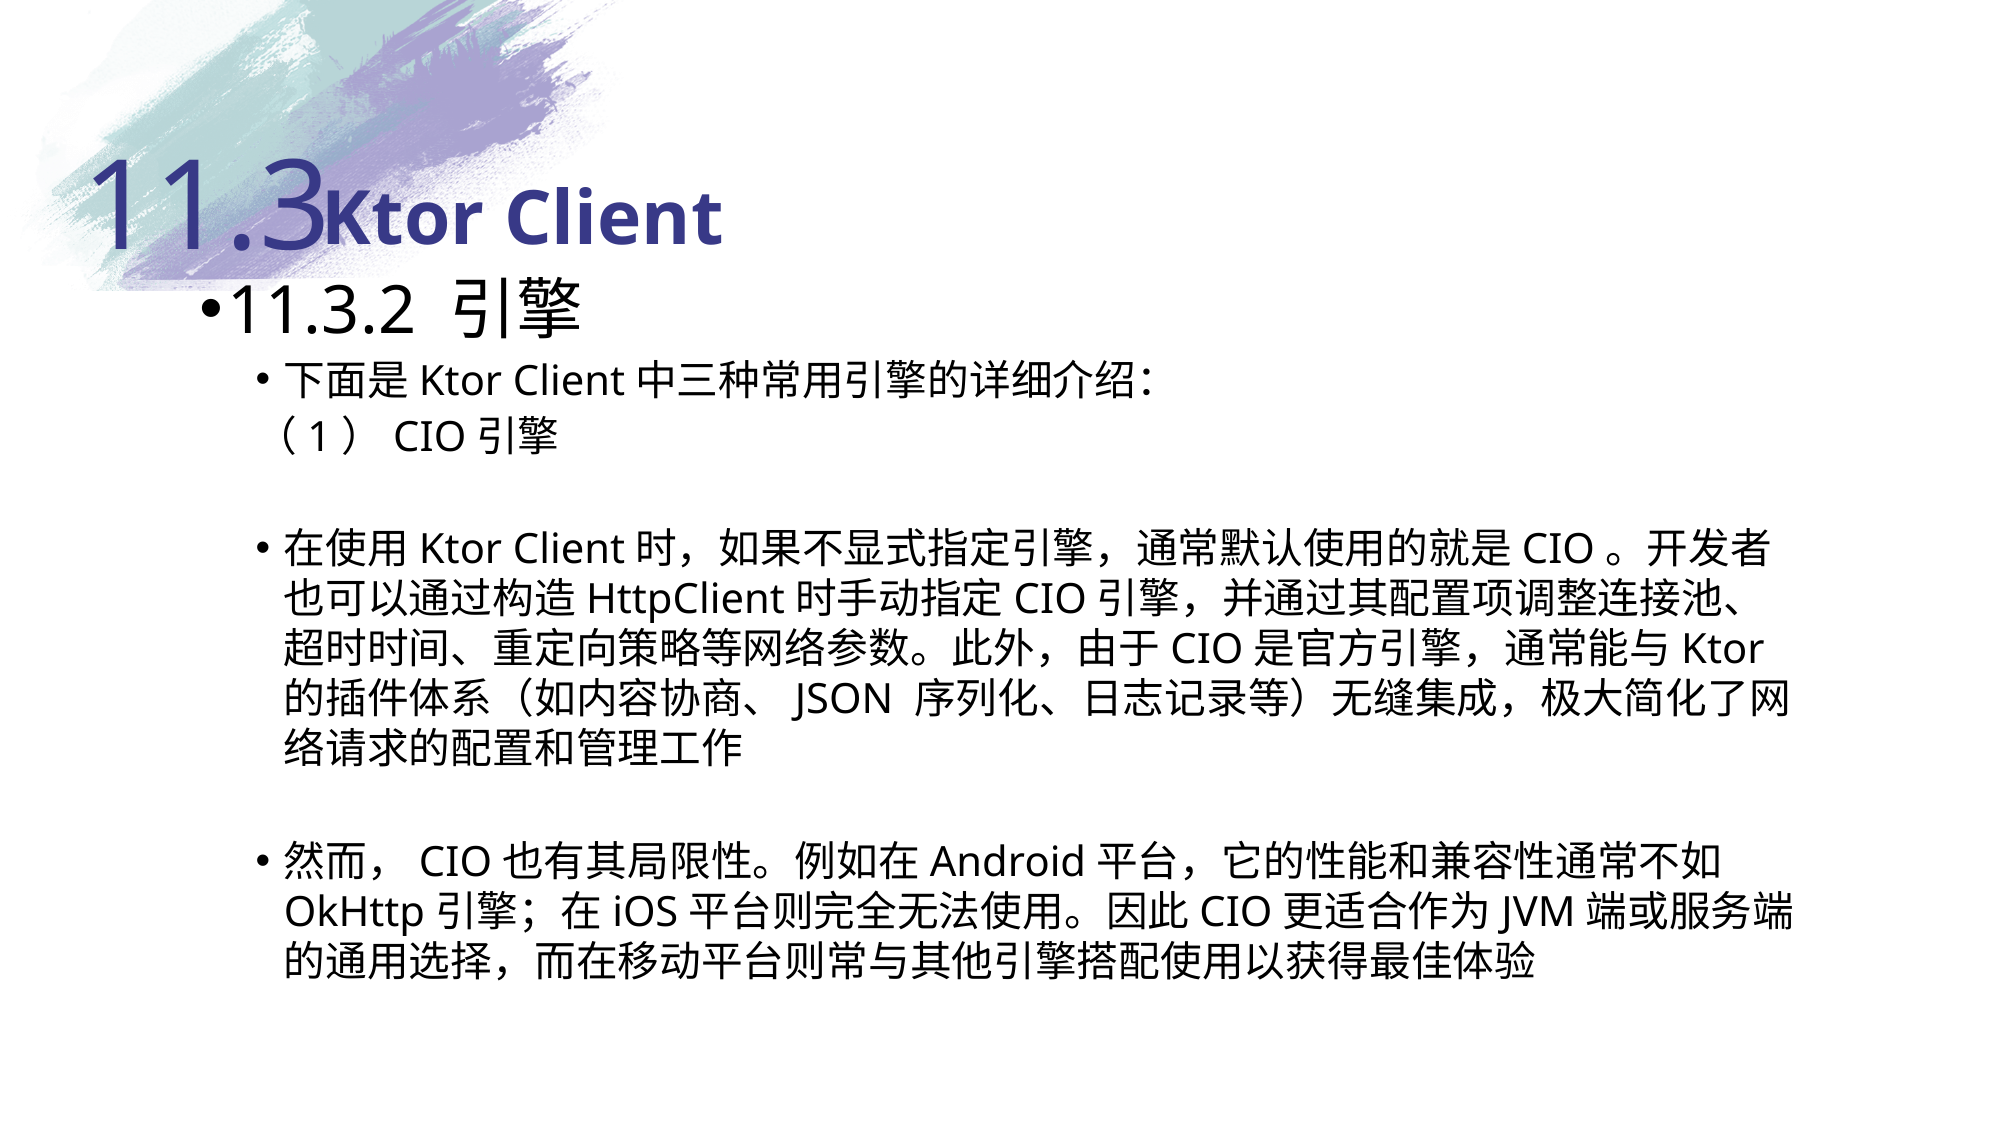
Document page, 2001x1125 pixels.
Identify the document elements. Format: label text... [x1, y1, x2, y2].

text_box 11.3.2 引擎 下面是Ktor Client中三种常用引擎的详细介绍： （1）CIO引擎 在使用Ktor Client时，如果不显式指定引擎，通常默认使用的就是CIO。开发者也可以通过构造HttpClient时手动指定CIO引擎，并通过其配置项调整连接池、超时时间、重定向策略等网络参数。此外，由于CIO是官方引擎，通常能与Ktor的插件体系（如内容协商、JSON 序列化、日志记录等）无缝集成，极大简化了网络请求的配置和管理工作 然而，CIO也有其局限性。例如在Android平台，它的性能和兼容性通常不如OkHttp引擎；在iOS平台则完全无法使用。因此CIO更适合作为JVM端或服务端的通用选择，而在移动平台则常与其他引擎搭配使用以获得最佳体验 [143, 297, 1806, 1105]
text_box Ktor Client [684, 162, 1473, 268]
picture [0, 0, 684, 291]
